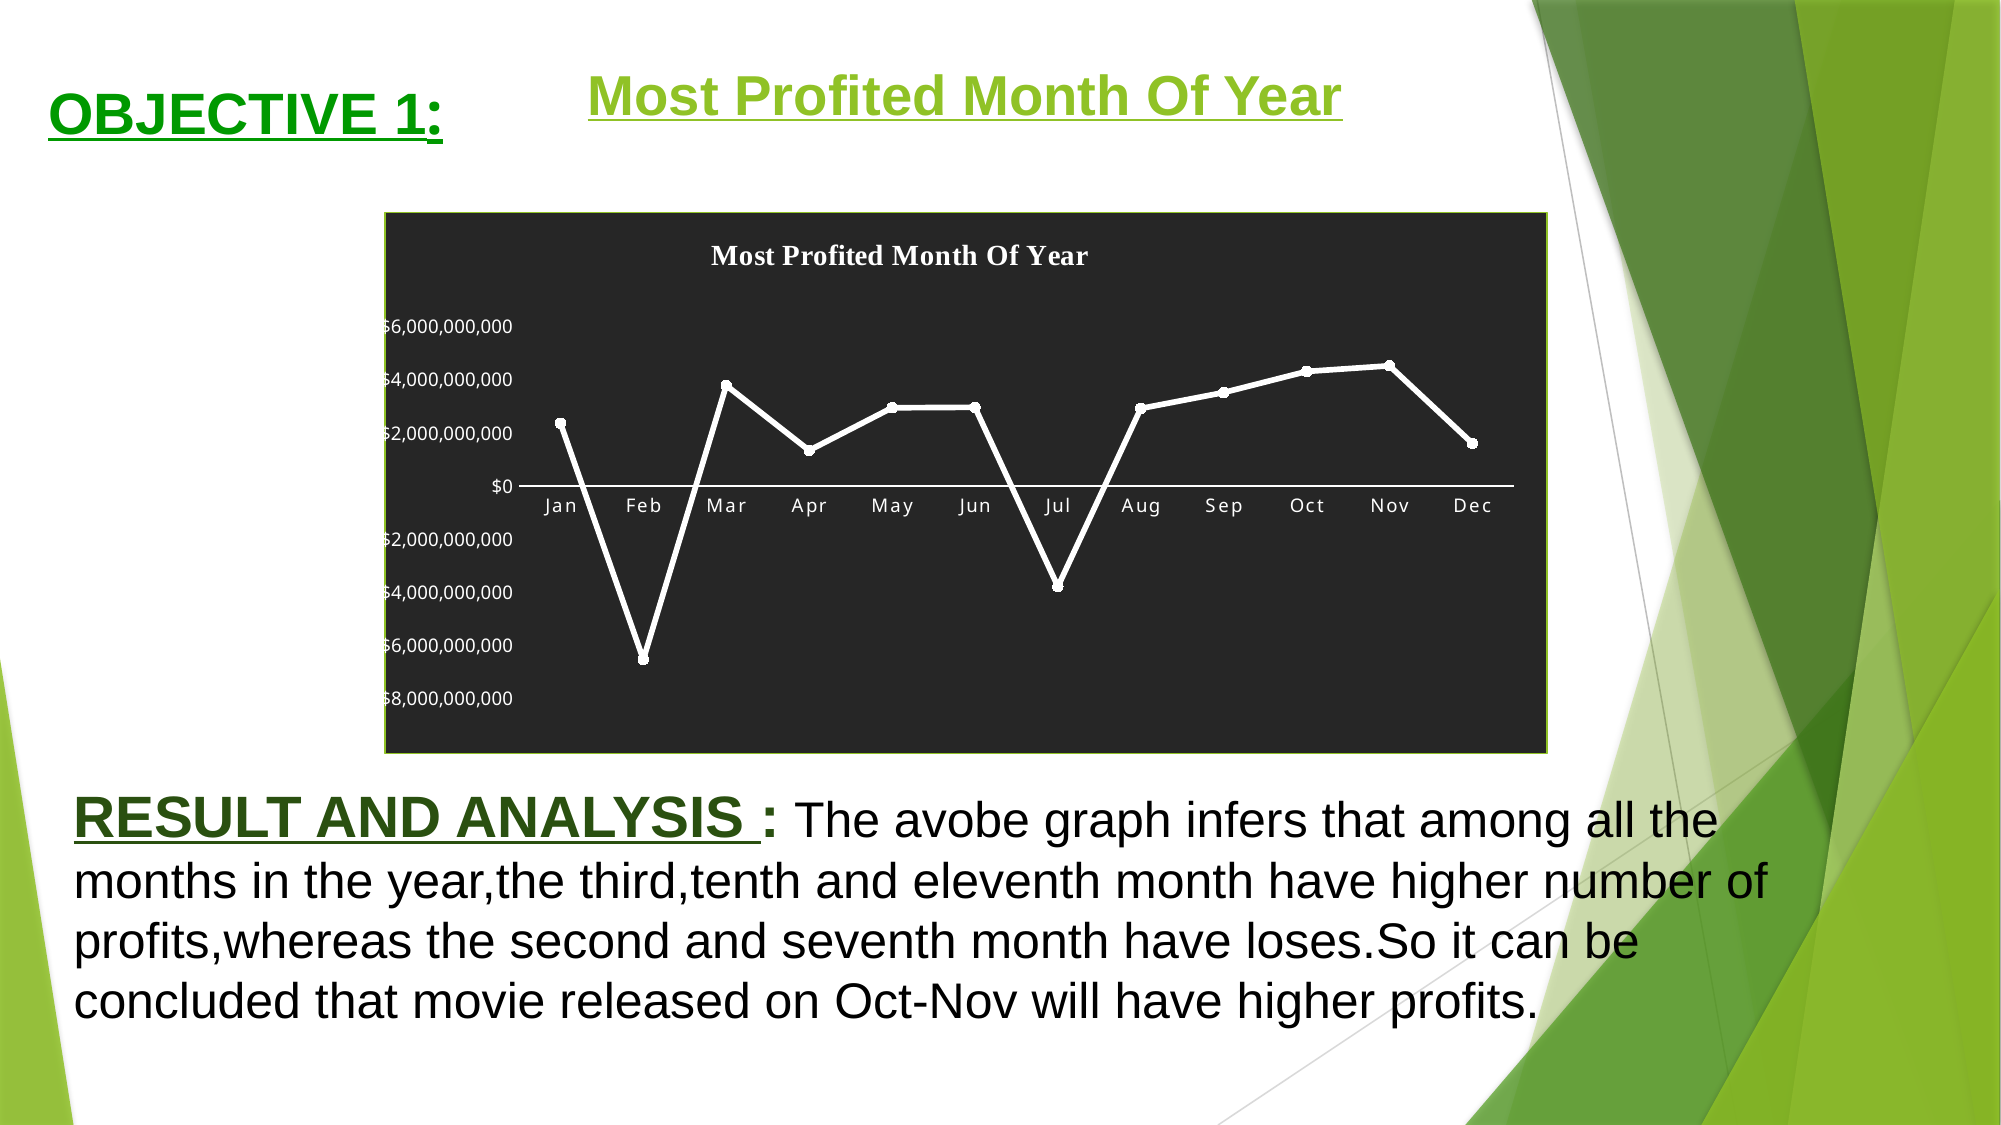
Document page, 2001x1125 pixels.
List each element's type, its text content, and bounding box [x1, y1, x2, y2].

text_box OBJECTIVE 1: [33, 68, 714, 154]
text_box RESULT AND ANALYSIS : The avobe graph infers that among all the months in the year,the third,tenth and eleventh month have higher number of profits,whereas the second and seventh month have loses.So it can be concluded that movie released on Oct-Nov will have higher profits. [58, 771, 1828, 1037]
chart [373, 211, 1549, 755]
title Most Profited Month Of Year [102, 51, 1828, 269]
